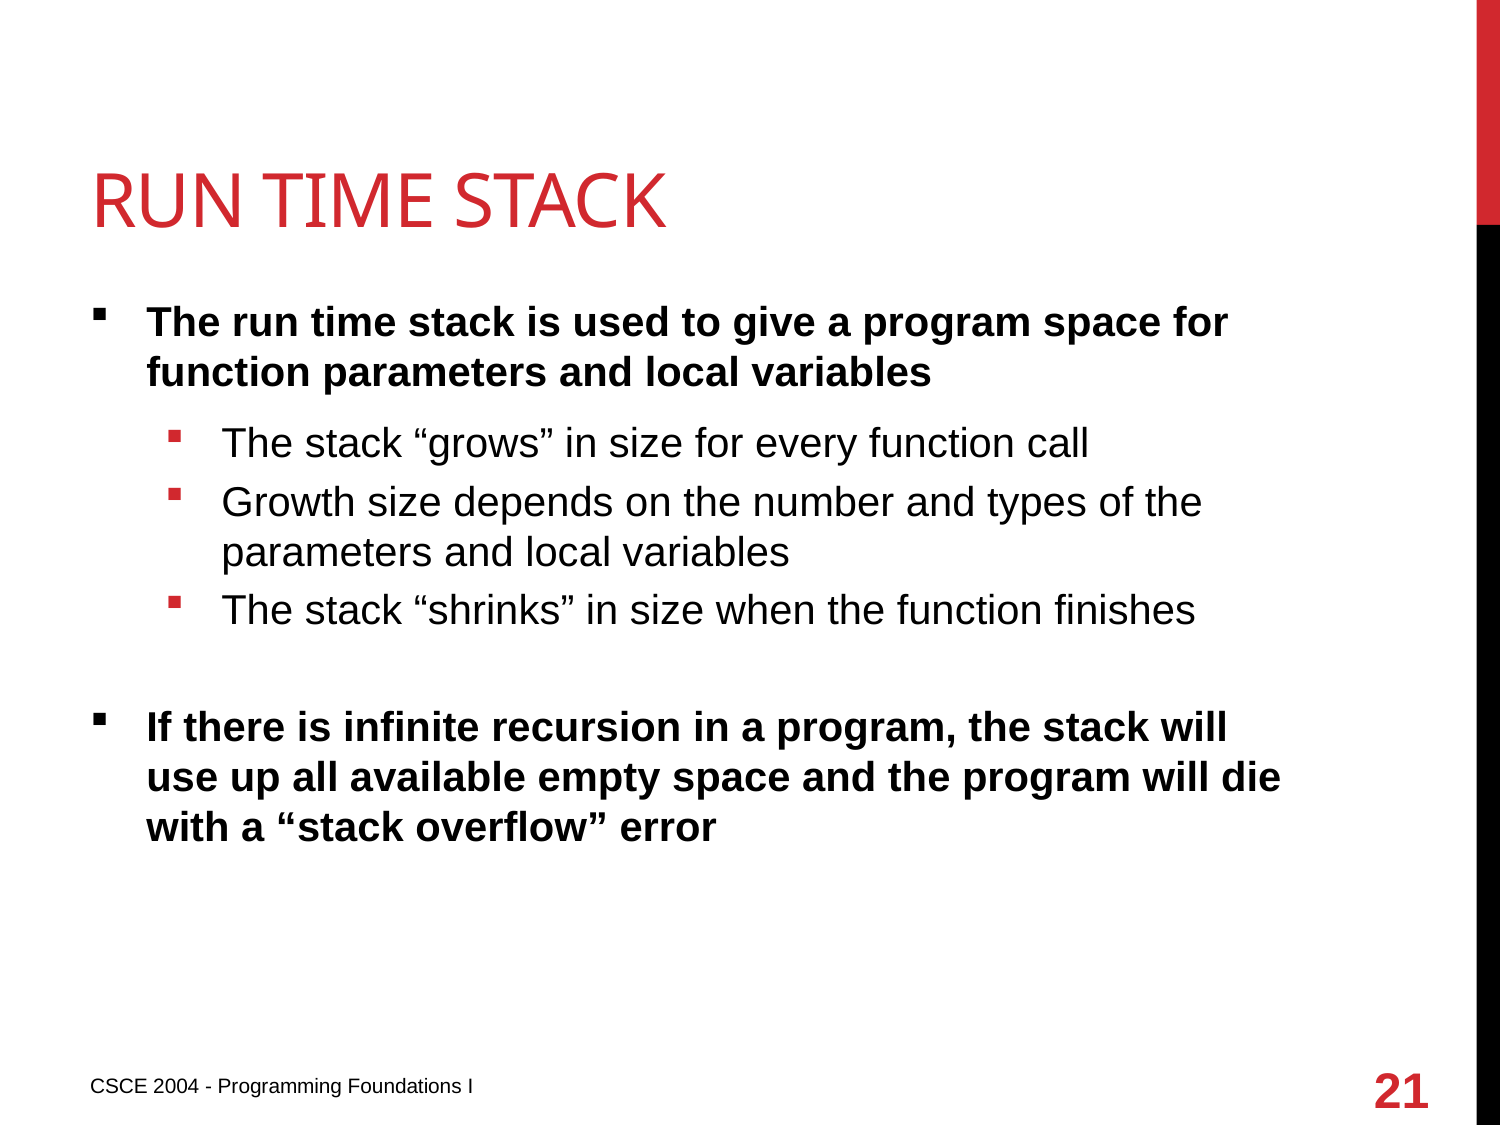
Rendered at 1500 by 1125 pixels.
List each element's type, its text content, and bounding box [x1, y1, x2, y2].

list The run time stack is used to give a program space for function parameters and local variables The stack “grows” in size for every function call Growth size depends on the number and types of the parameters and local variables The stack “shrinks” in size when the function finishes If there is infinite recursion in a program, the stack will use up all available empty space and the program will die with a “stack overflow” error [75, 287, 1325, 1005]
title run time stack [75, 25, 1025, 250]
slide_number 21 [1358, 1058, 1471, 1119]
footer CSCE 2004 - Programming Foundations I [75, 1065, 638, 1112]
